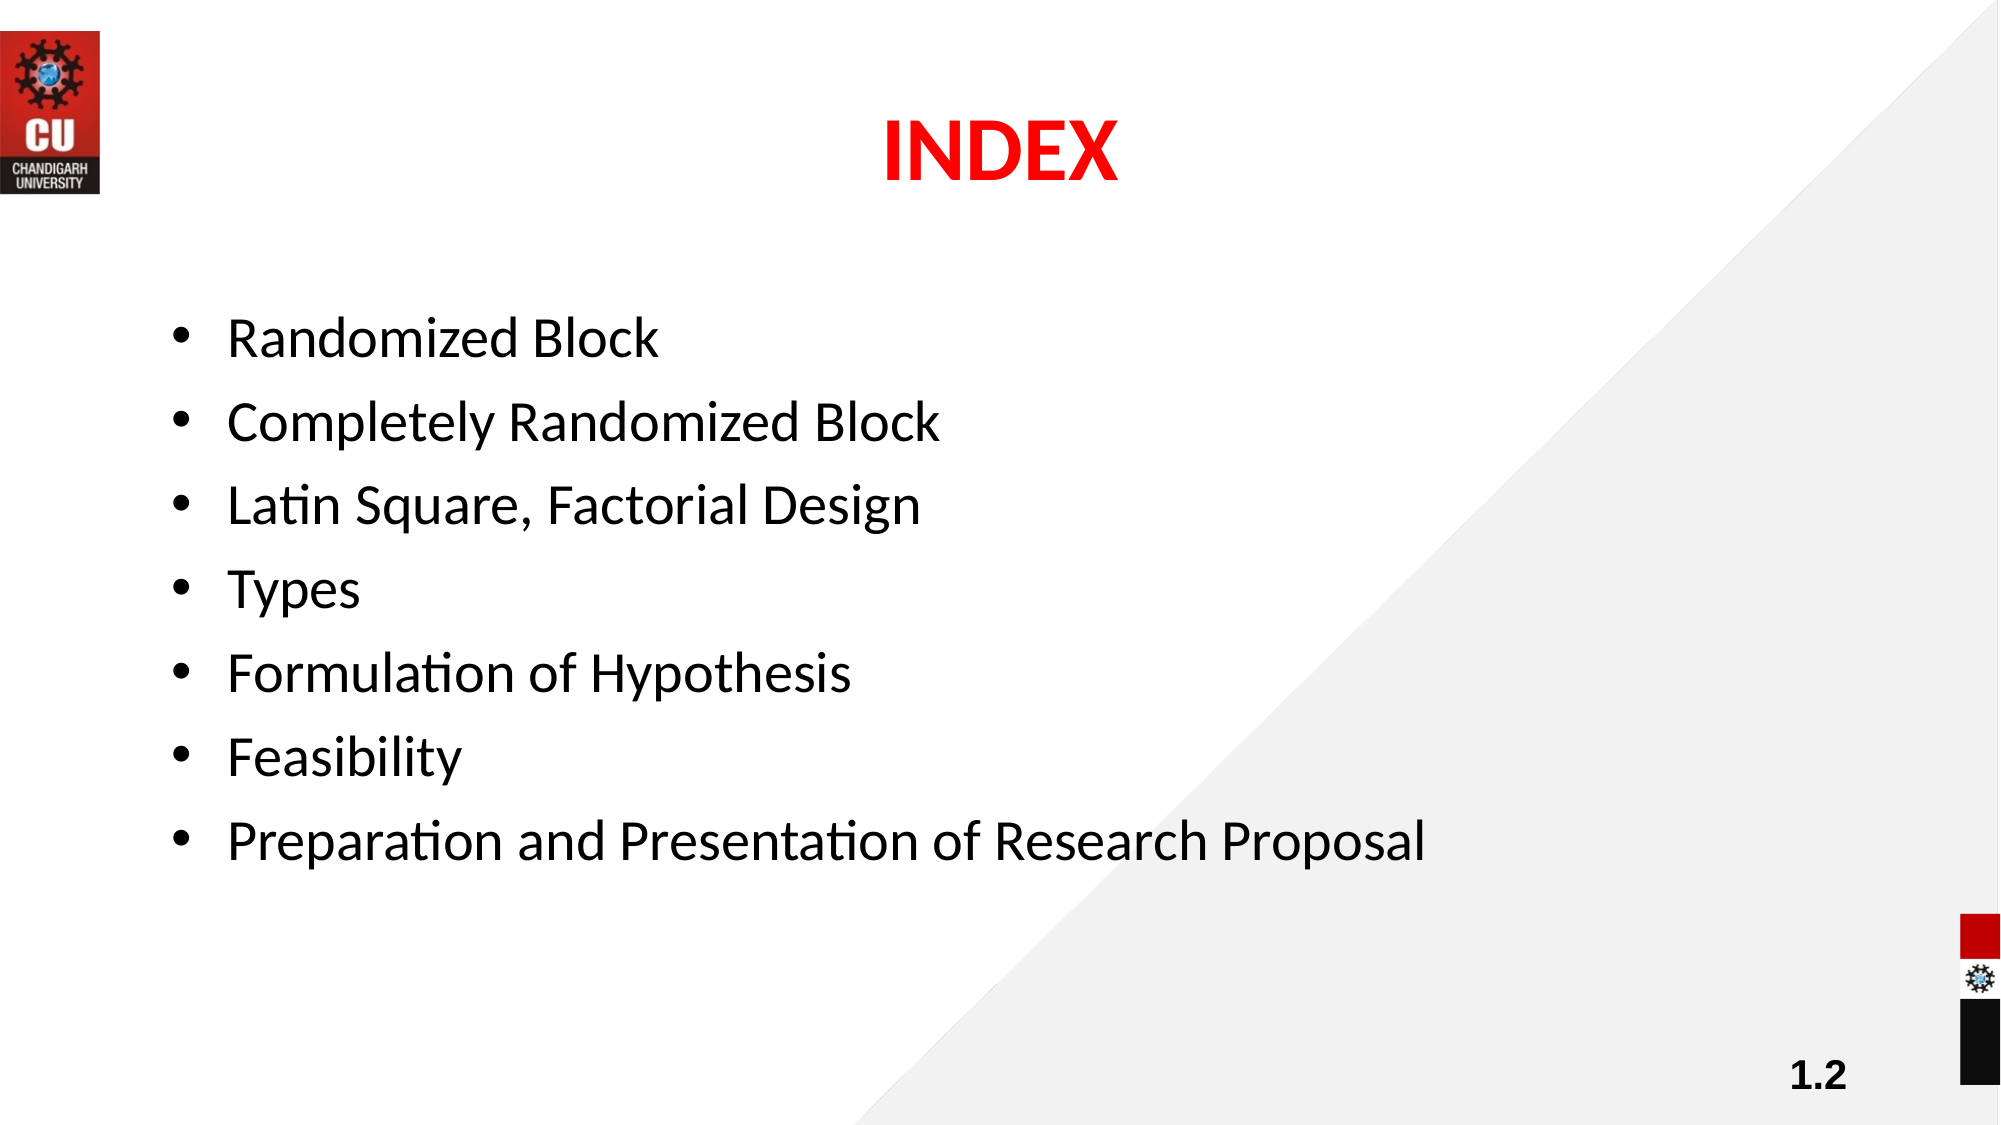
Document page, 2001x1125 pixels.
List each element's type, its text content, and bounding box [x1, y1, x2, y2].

picture [0, 0, 2001, 1125]
title INDEX [137, 59, 1863, 278]
slide_number 1.2 [1412, 1042, 1863, 1103]
list Randomized Block Completely Randomized Block Latin Square, Factorial Design Types Formulation of Hypothesis Feasibility Preparation and Presentation of Research Proposal [137, 299, 1863, 1014]
